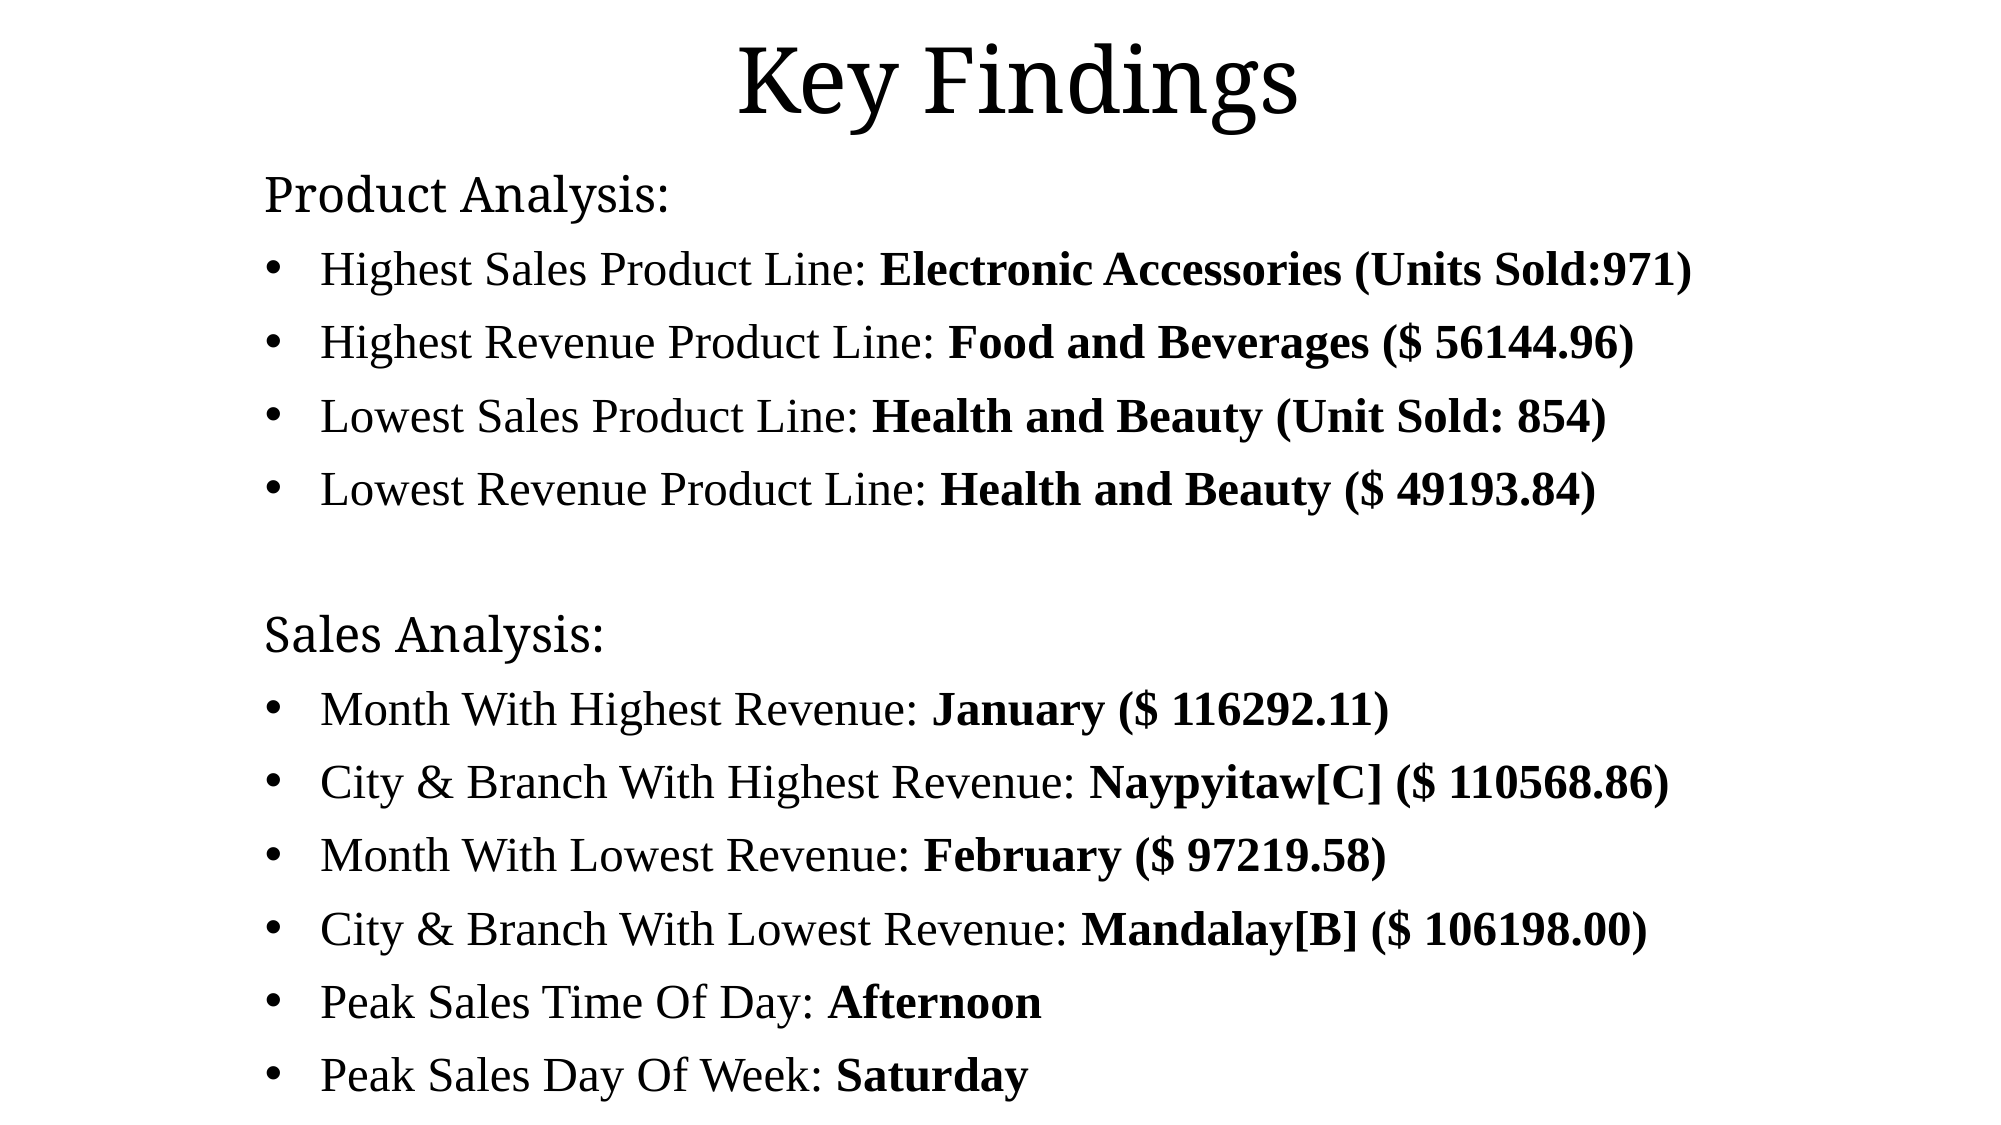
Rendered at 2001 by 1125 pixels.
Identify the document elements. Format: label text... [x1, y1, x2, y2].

title Key Findings [268, 29, 1769, 141]
subtitle Product Analysis: Highest Sales Product Line: Electronic Accessories (Units Sold:971) Highest Revenue Product Line: Food and Beverages ($ 56144.96) Lowest Sales Product Line: Health and Beauty (Unit Sold: 854) Lowest Revenue Product Line: Health and Beauty ($ 49193.84) Sales Analysis: Month With Highest Revenue: January ($ 116292.11) City & Branch With Highest Revenue: Naypyitaw[C] ($ 110568.86) Month With Lowest Revenue: February ($ 97219.58) City & Branch With Lowest Revenue: Mandalay[B] ($ 106198.00) Peak Sales Time Of Day: Afternoon Peak Sales Day Of Week: Saturday [249, 162, 1750, 1115]
